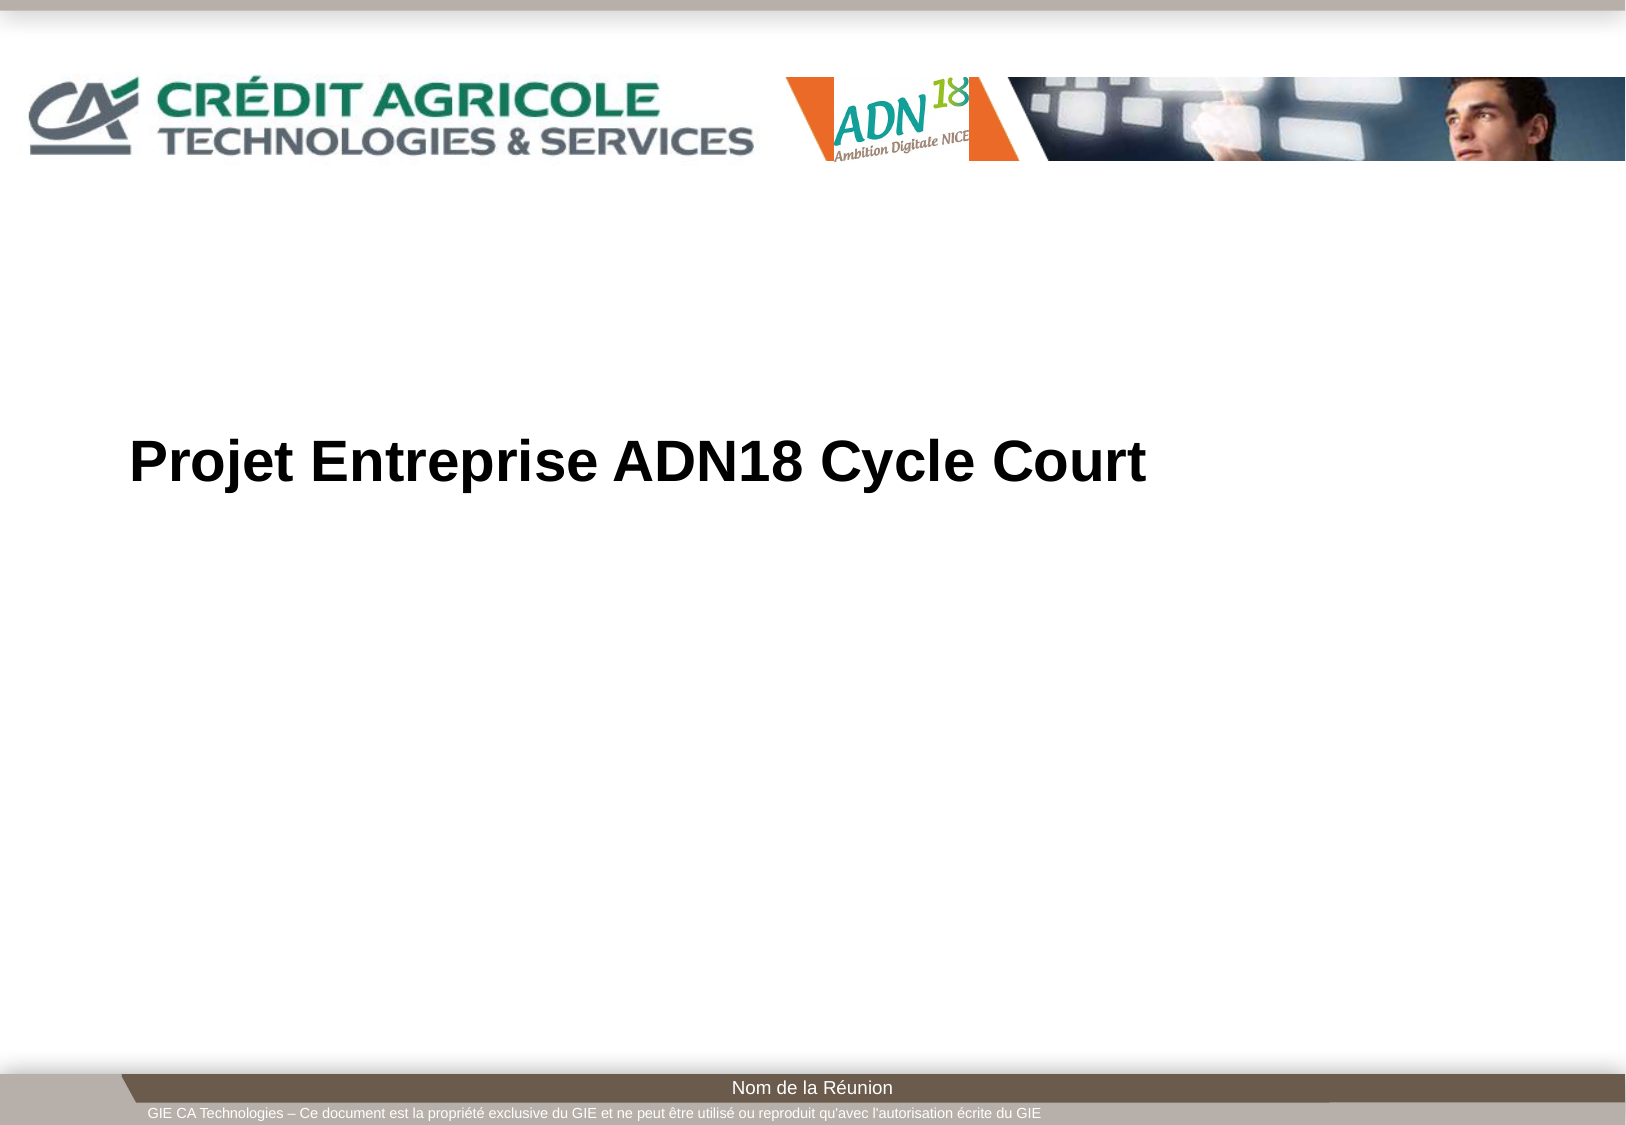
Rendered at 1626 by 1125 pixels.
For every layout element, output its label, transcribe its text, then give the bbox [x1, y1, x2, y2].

picture [19, 54, 769, 184]
footer Nom de la Réunion [555, 1071, 1070, 1103]
picture [785, 77, 1626, 162]
title Projet Entreprise ADN18 Cycle Court [129, 208, 1511, 493]
